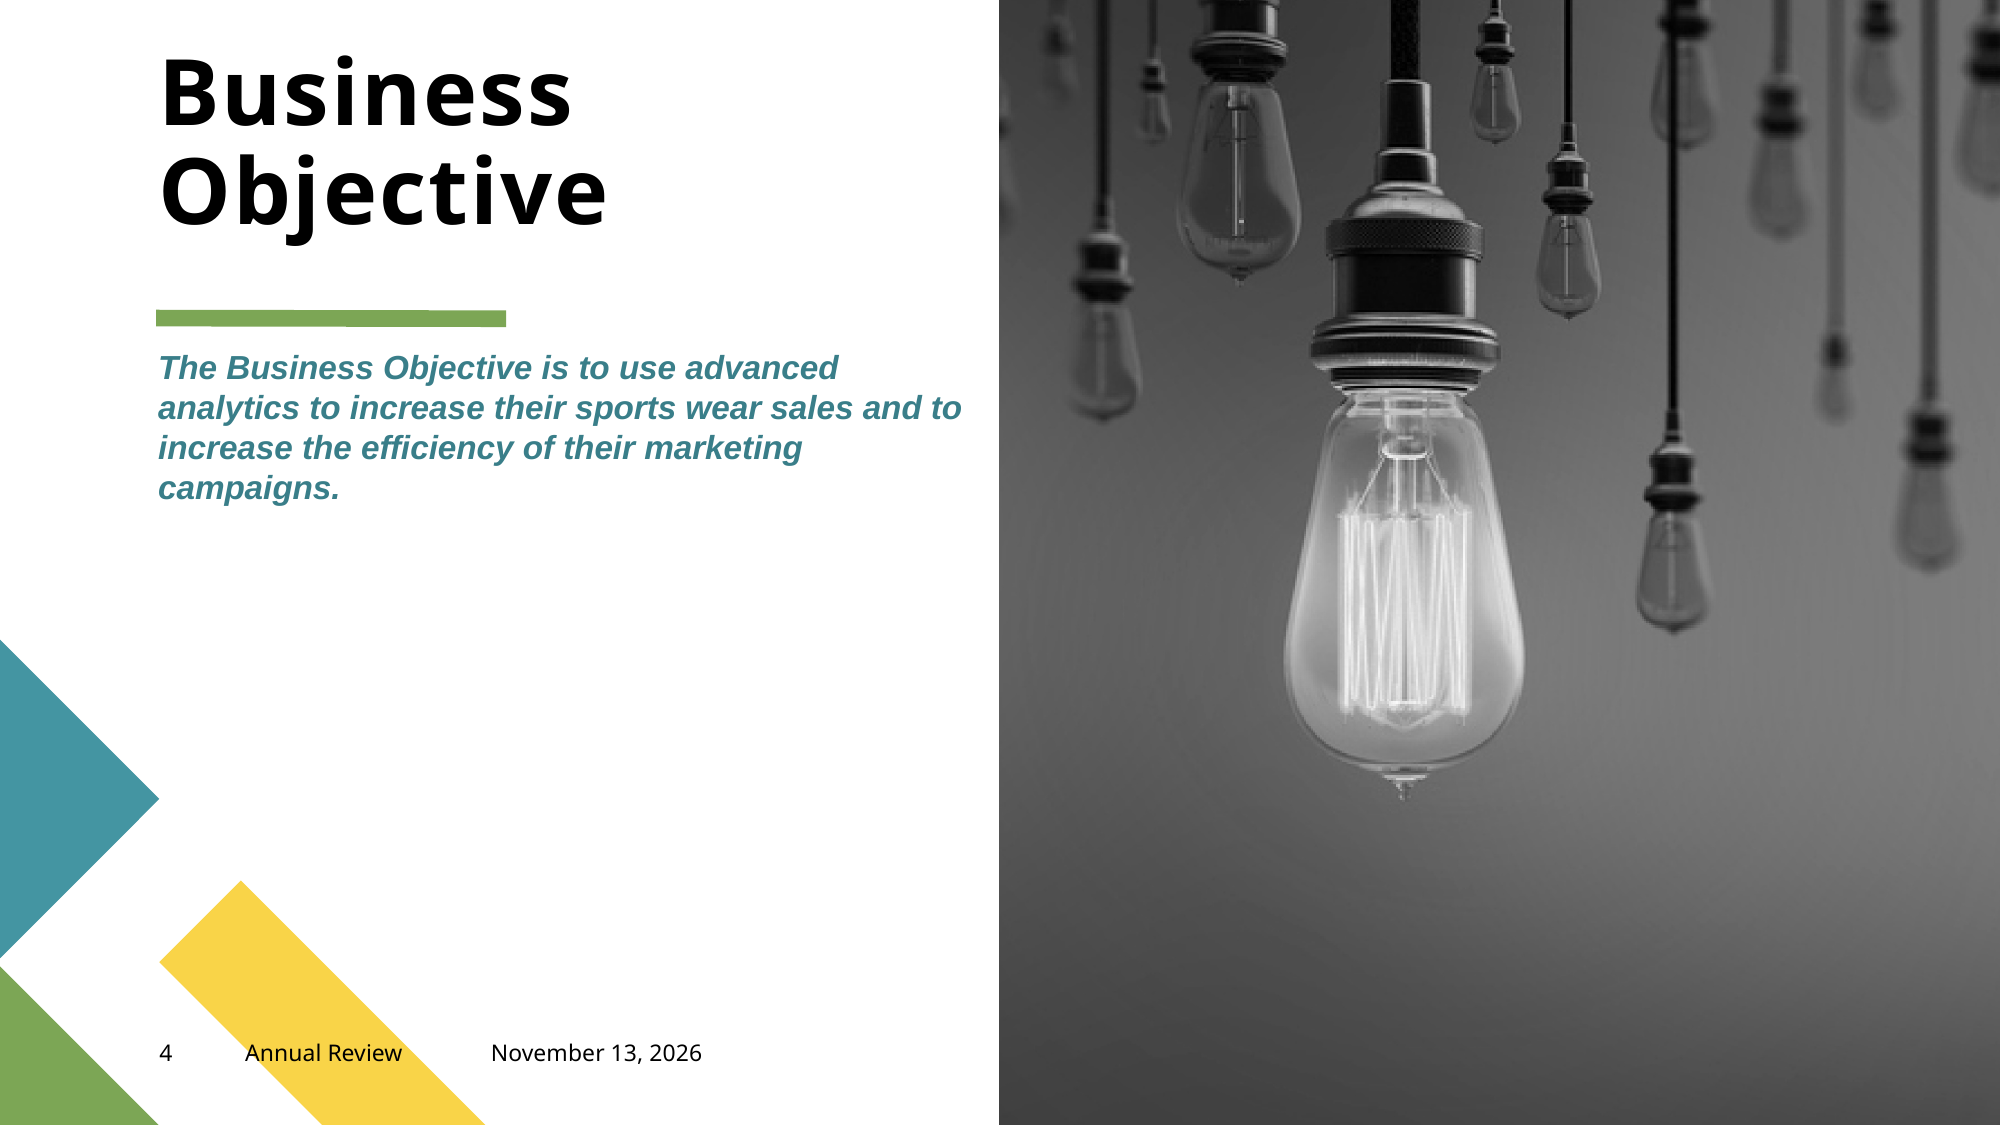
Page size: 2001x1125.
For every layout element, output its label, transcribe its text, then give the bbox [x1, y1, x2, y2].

slide_number 4 [159, 1038, 245, 1080]
picture [999, 0, 2000, 1125]
title Business Objective [158, 144, 969, 245]
text_box January 2, 2024 [490, 1038, 707, 1080]
footer Annual Review [245, 1038, 490, 1080]
list The Business Objective is to use advanced analytics to increase their sports wear sales and to increase the efficiency of their marketing campaigns. [158, 346, 969, 805]
